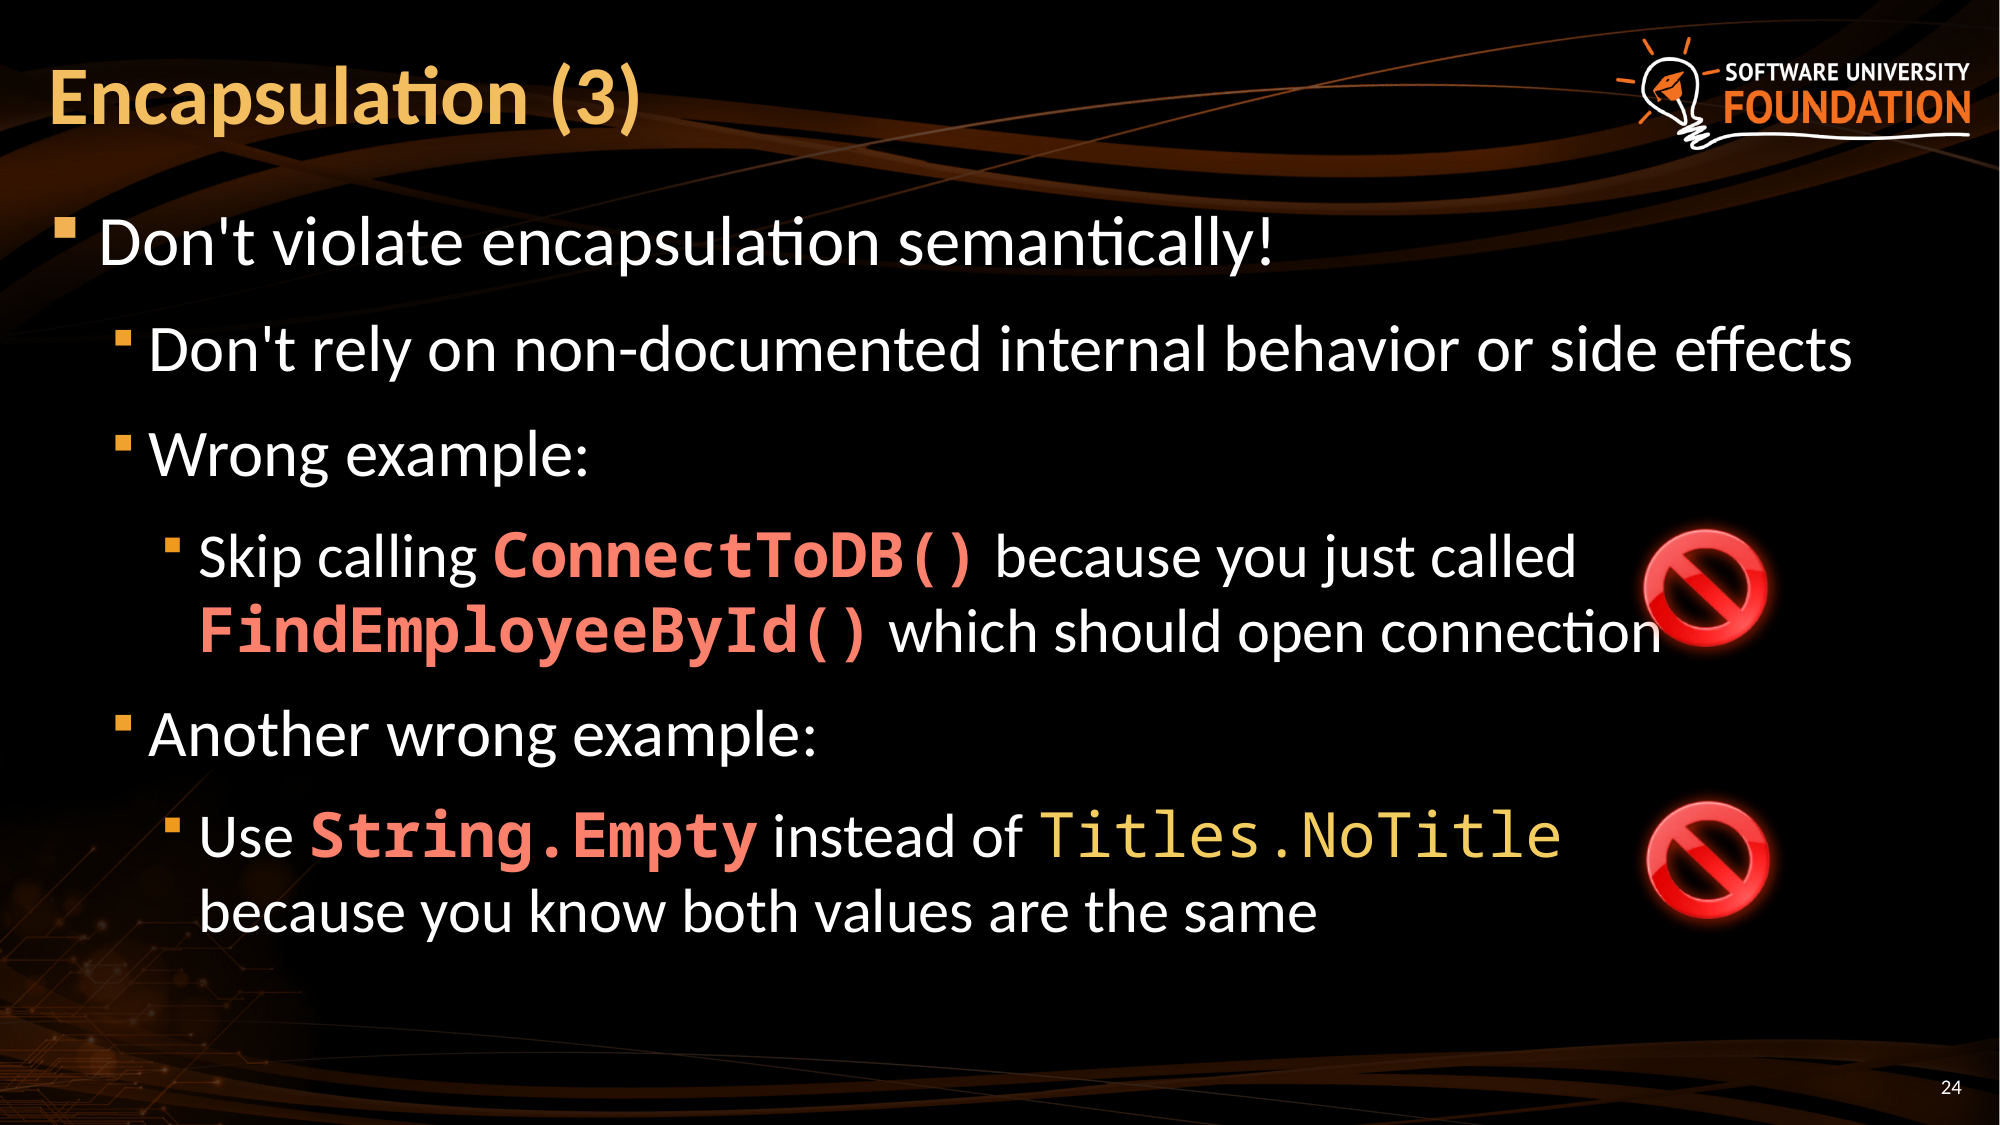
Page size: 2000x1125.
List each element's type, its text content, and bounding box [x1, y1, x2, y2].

picture [0, 0, 2000, 1125]
title Encapsulation (3) [30, 6, 1602, 189]
list Don't violate encapsulation semantically! Don't rely on non-documented internal behavior or side effects Wrong example: Skip calling ConnectToDB() because you just called FindEmployeeById() which should open connection Another wrong example: Use String.Empty instead of Titles.NoTitle because you know both values are the same [31, 188, 1968, 1103]
